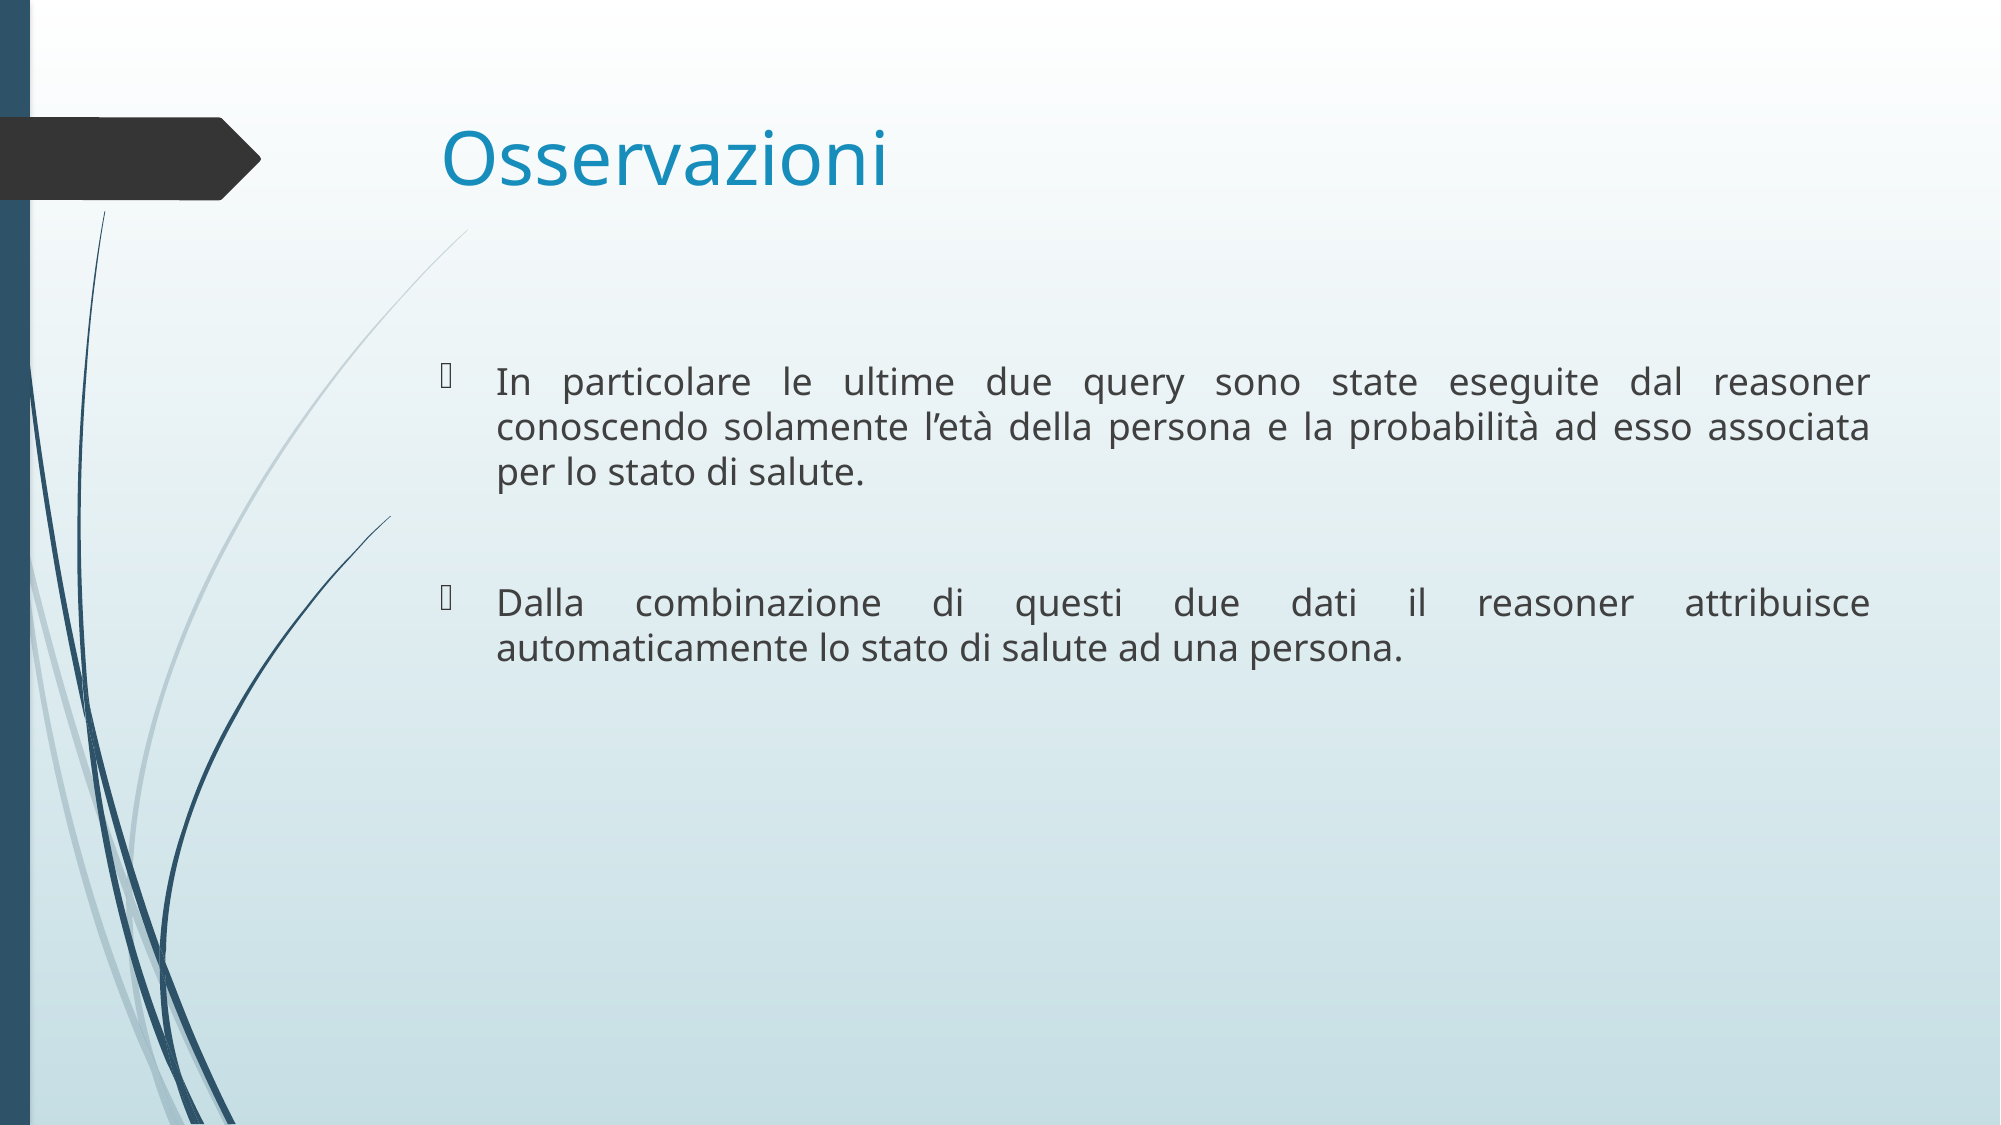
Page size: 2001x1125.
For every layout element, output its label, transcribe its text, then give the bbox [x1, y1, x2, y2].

title Osservazioni [425, 102, 1888, 313]
list In particolare le ultime due query sono state eseguite dal reasoner conoscendo solamente l’età della persona e la probabilità ad esso associata per lo stato di salute. Dalla combinazione di questi due dati il reasoner attribuisce automaticamente lo stato di salute ad una persona. [424, 350, 1888, 970]
